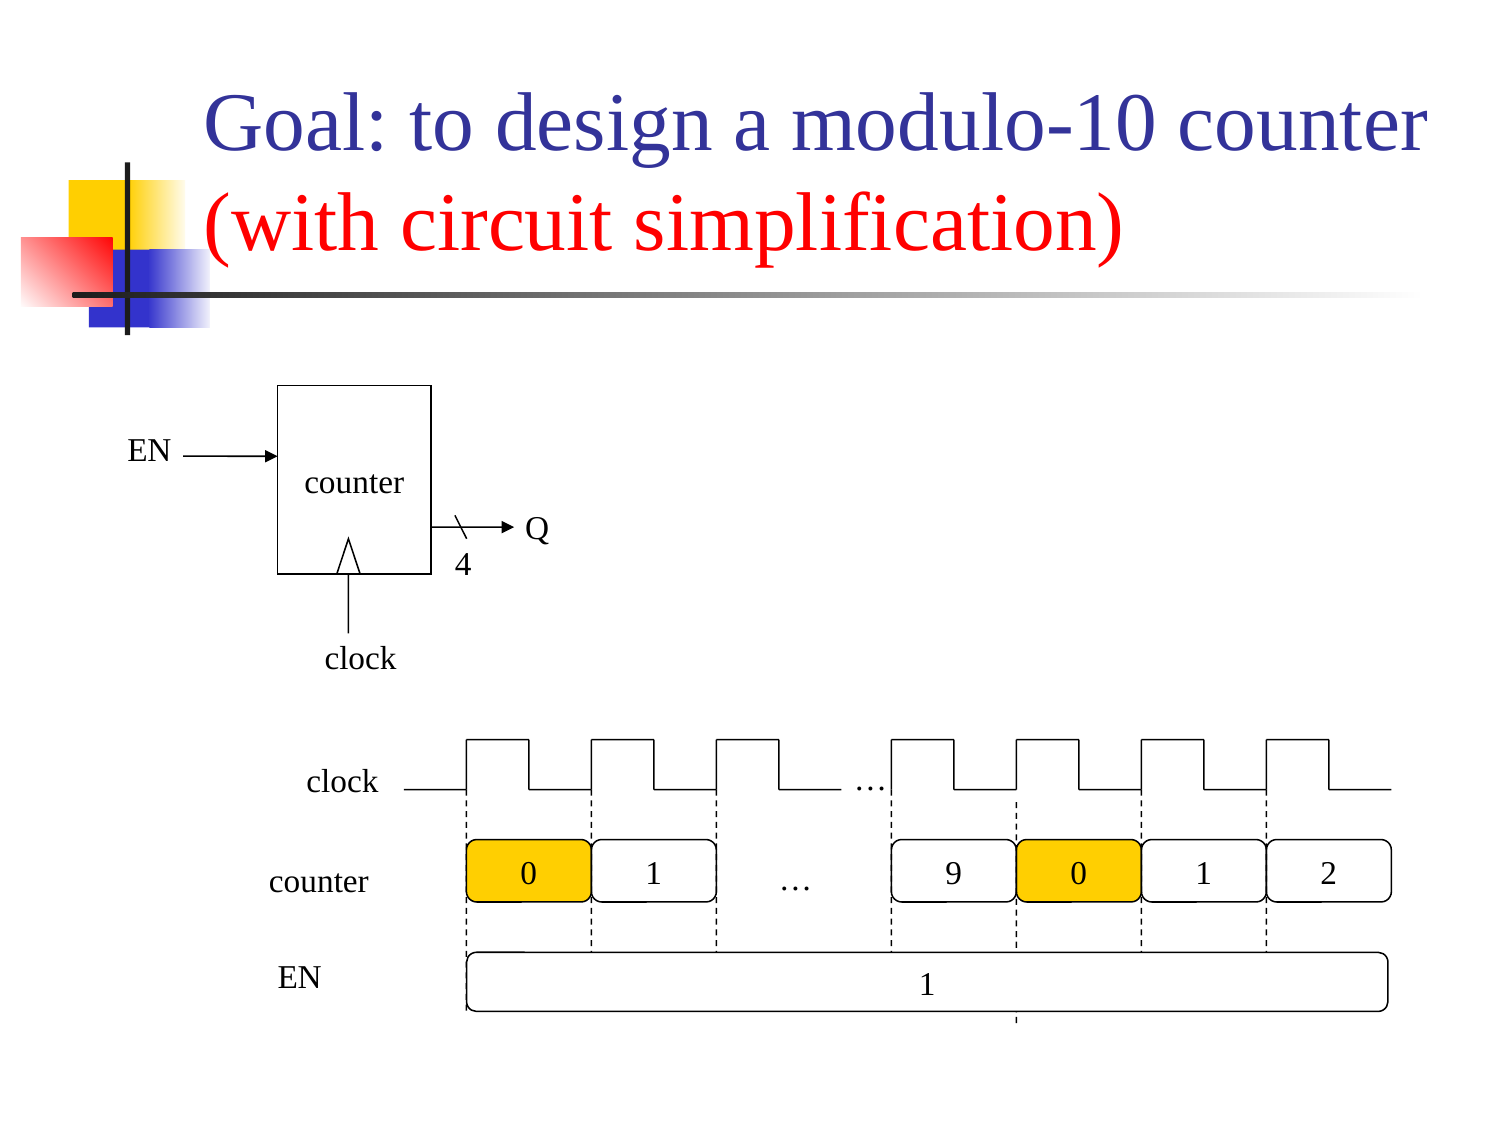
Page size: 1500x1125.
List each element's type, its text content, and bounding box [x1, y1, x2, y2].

title Goal: to design a modulo-10 counter (with circuit simplification) [188, 35, 1468, 275]
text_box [111, 385, 565, 685]
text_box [253, 739, 1392, 1028]
